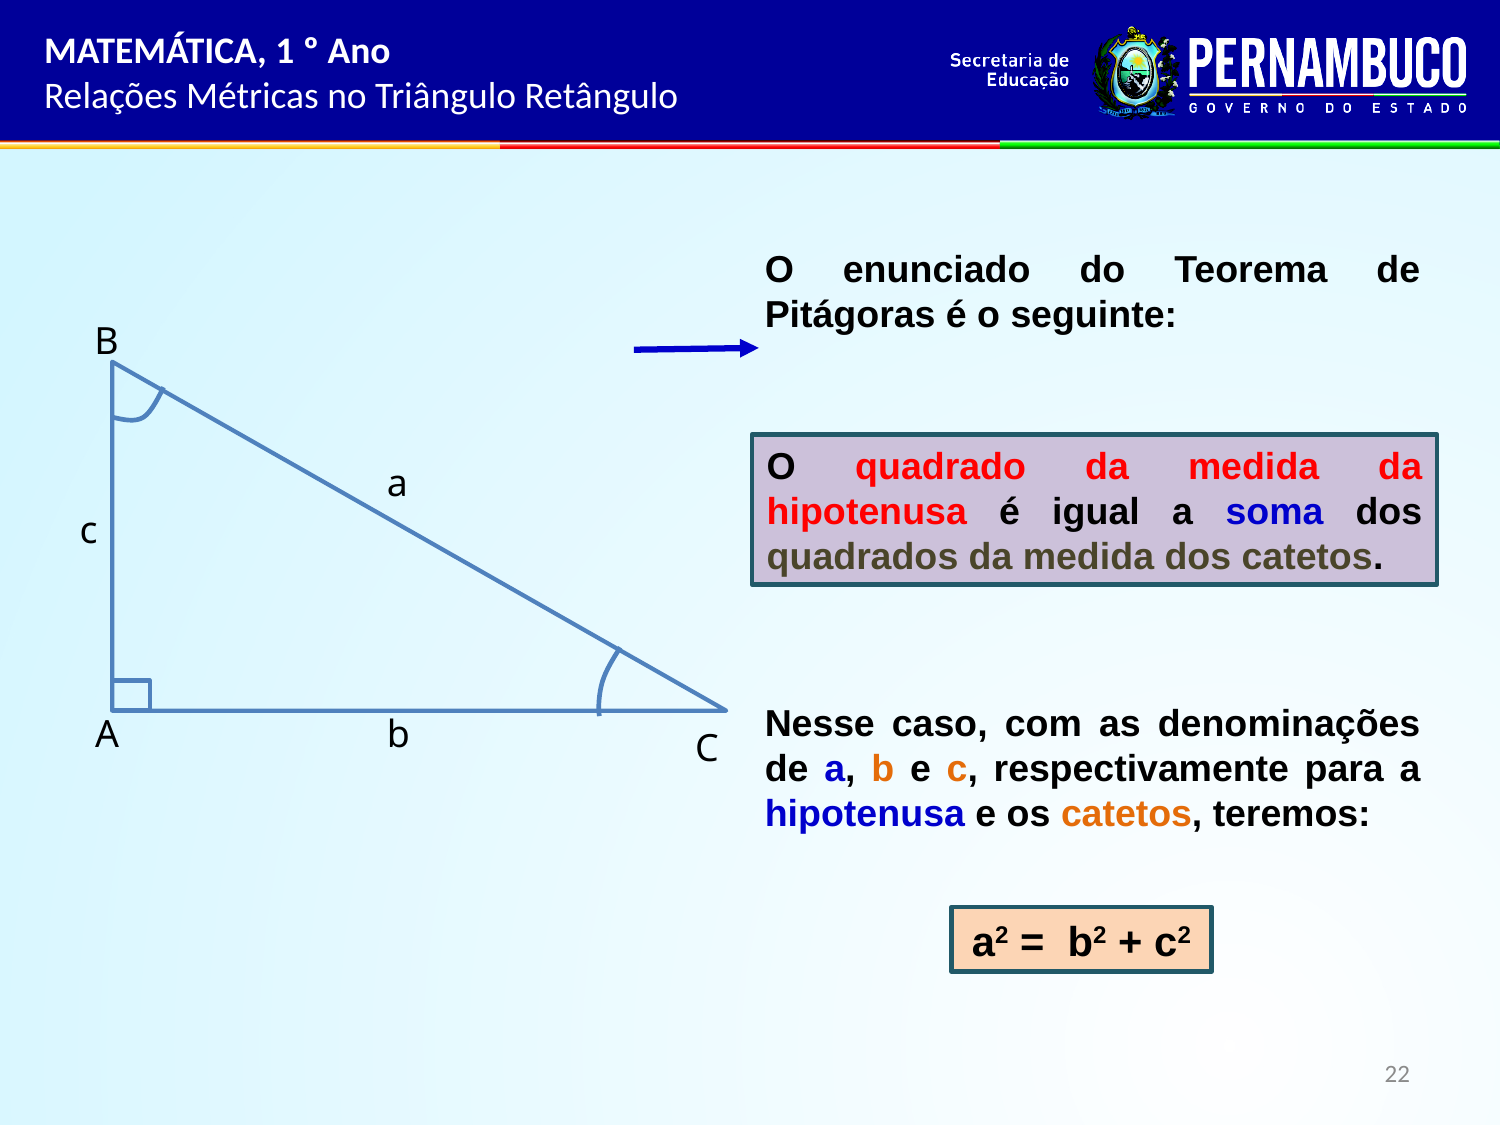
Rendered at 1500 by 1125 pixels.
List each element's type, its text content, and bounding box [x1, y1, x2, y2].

text_box [601, 648, 729, 713]
text_box [633, 341, 759, 355]
text_box [110, 678, 152, 712]
text_box C [680, 716, 753, 776]
text_box [112, 386, 165, 421]
picture [0, 0, 1500, 1125]
text_box MATEMÁTICA, 1 º Ano Relações Métricas no Triângulo Retângulo [29, 18, 857, 124]
text_box a2 = b2 + c2 [951, 906, 1212, 972]
text_box Nesse caso, com as denominações de a, b e c, respectivamente para a hipotenusa e os catetos, teremos: [749, 691, 1436, 842]
slide_number 22 [1074, 1042, 1425, 1103]
text_box b [372, 713, 445, 763]
text_box c [64, 498, 110, 559]
text_box a [372, 451, 445, 511]
text_box O quadrado da medida da hipotenusa é igual a soma dos quadrados da medida dos catetos. [751, 434, 1437, 585]
text_box [597, 646, 621, 717]
text_box [110, 359, 619, 713]
text_box B [79, 309, 152, 370]
text_box A [80, 702, 153, 763]
text_box O enunciado do Teorema de Pitágoras é o seguinte: [749, 237, 1436, 343]
